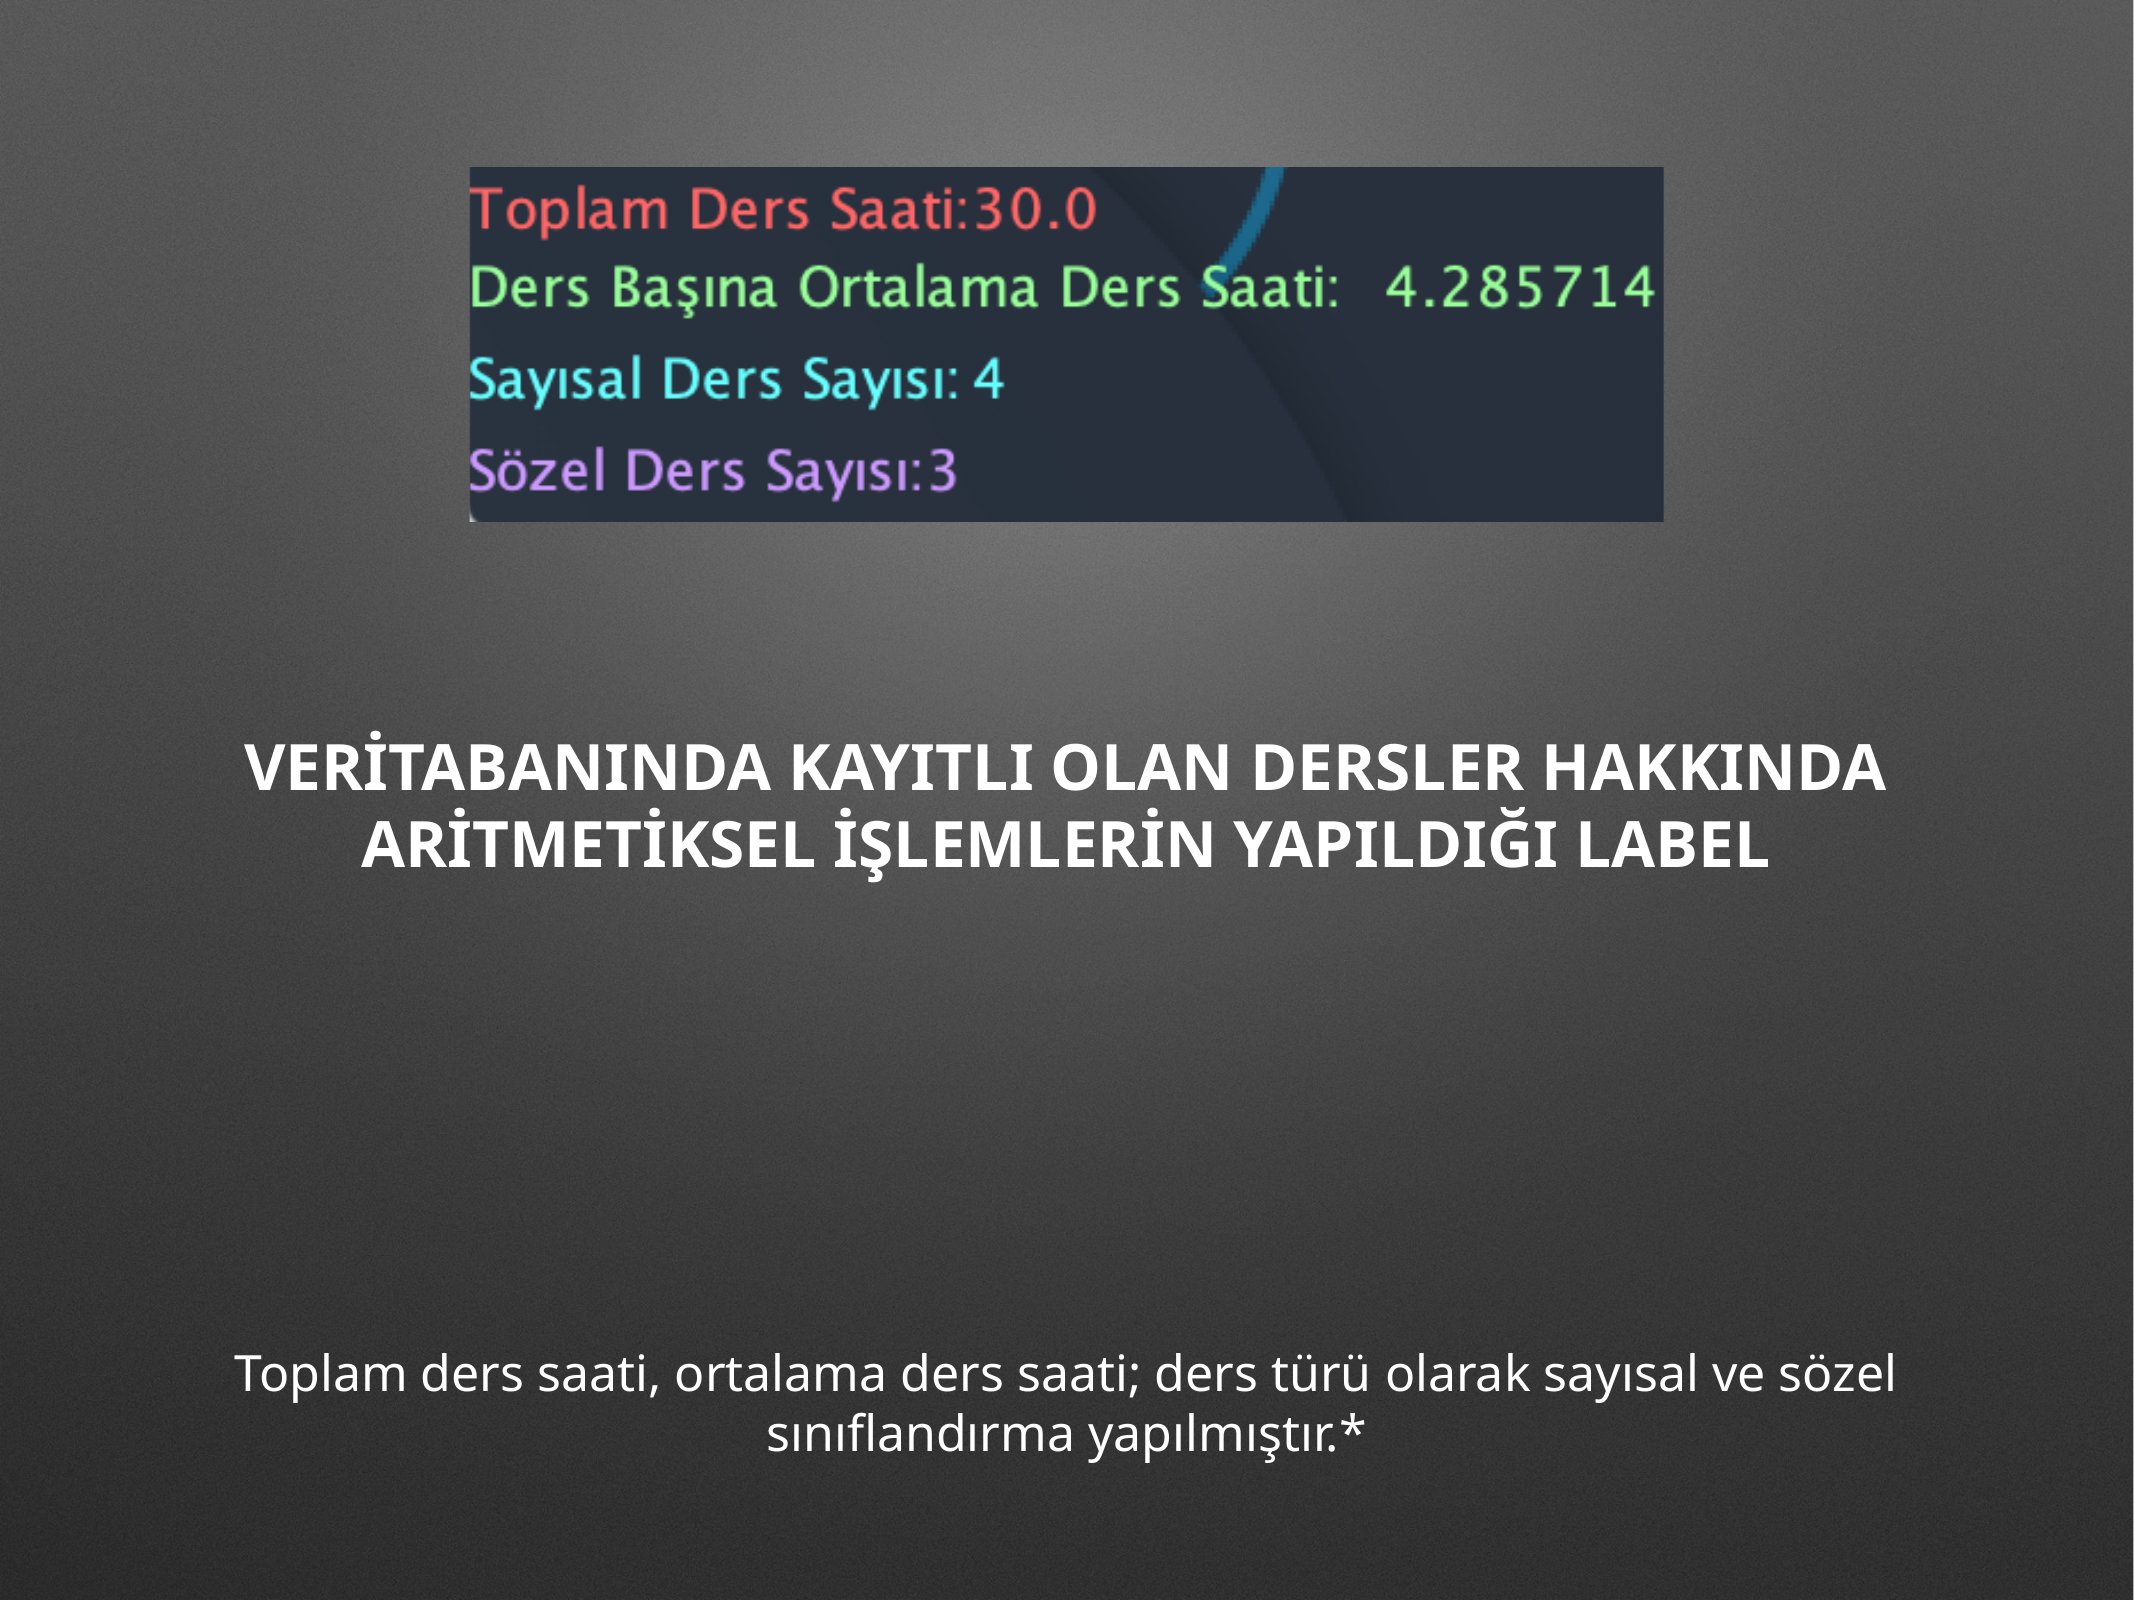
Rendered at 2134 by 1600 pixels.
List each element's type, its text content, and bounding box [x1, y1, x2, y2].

title VERİTABANINDA KAYITLI OLAN DERSLER HAKKINDA ARİTMETİKSEL İŞLEMLERİN YAPILDIĞI LABEL [124, 710, 2009, 890]
list Toplam ders saati, ortalama ders saati; ders türü olarak sayısal ve sözel sınıflandırma yapılmıştır.* [124, 1332, 2009, 1484]
picture [0, 0, 2134, 1600]
